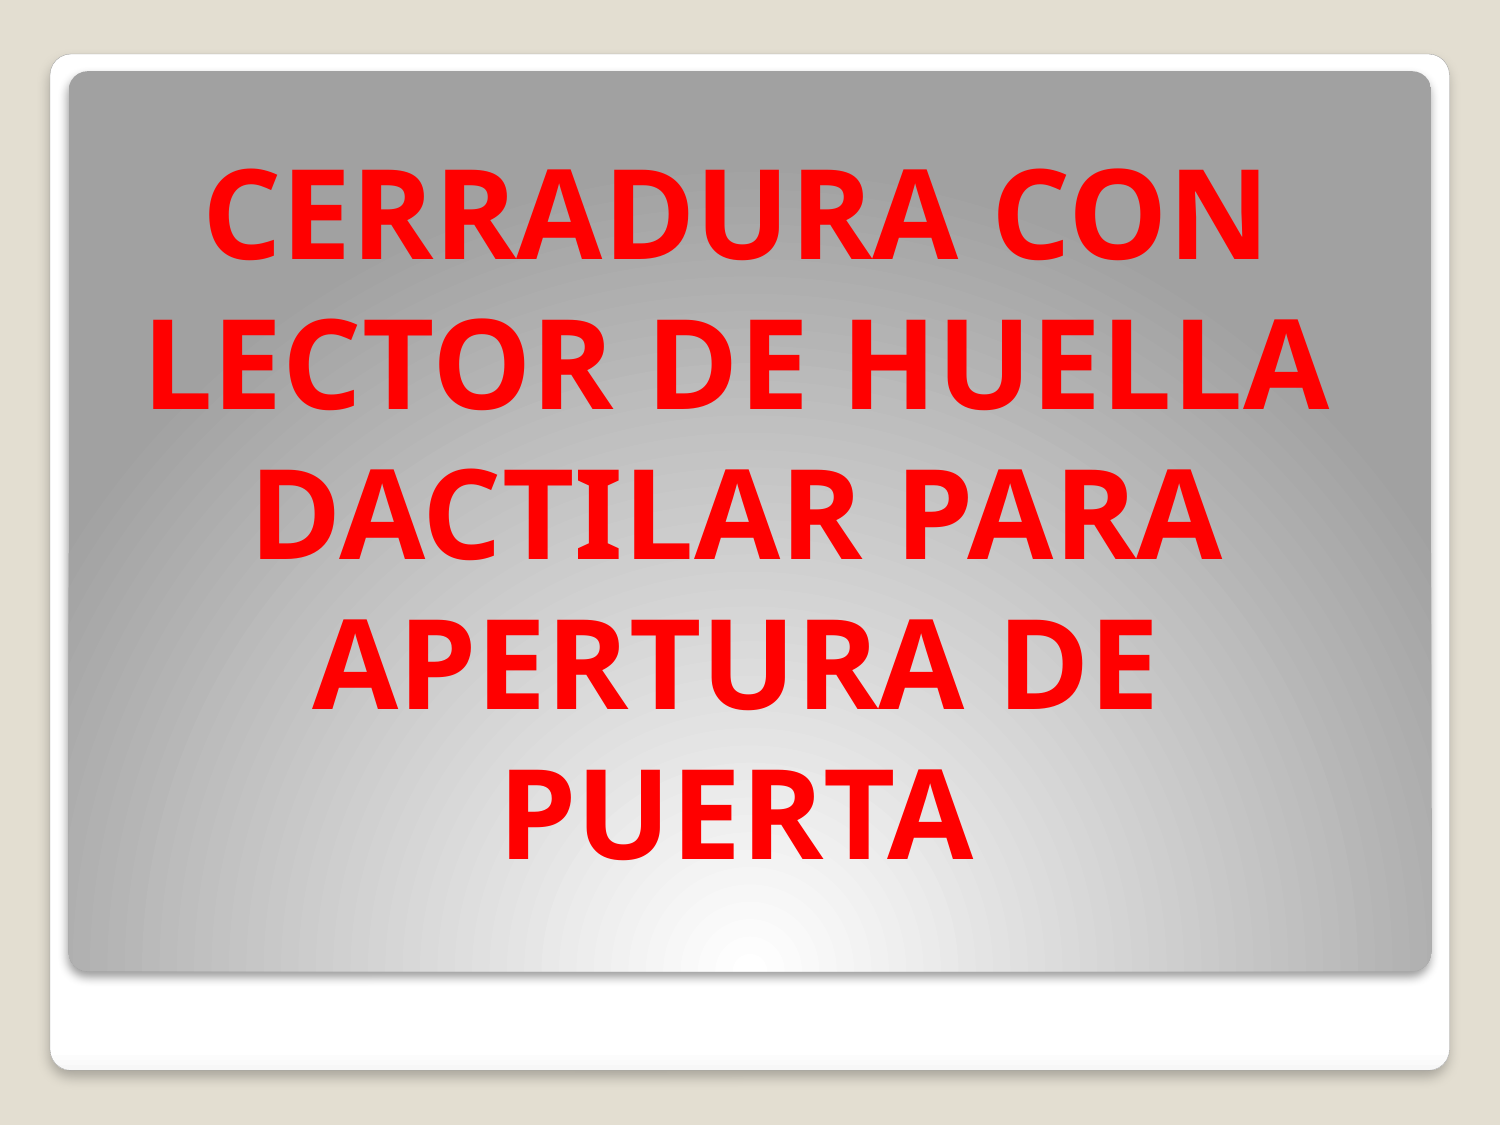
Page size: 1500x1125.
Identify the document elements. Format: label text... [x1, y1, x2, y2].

title CERRADURA CON LECTOR DE HUELLA DACTILAR PARA APERTURA DE PUERTA [64, 869, 1408, 1043]
